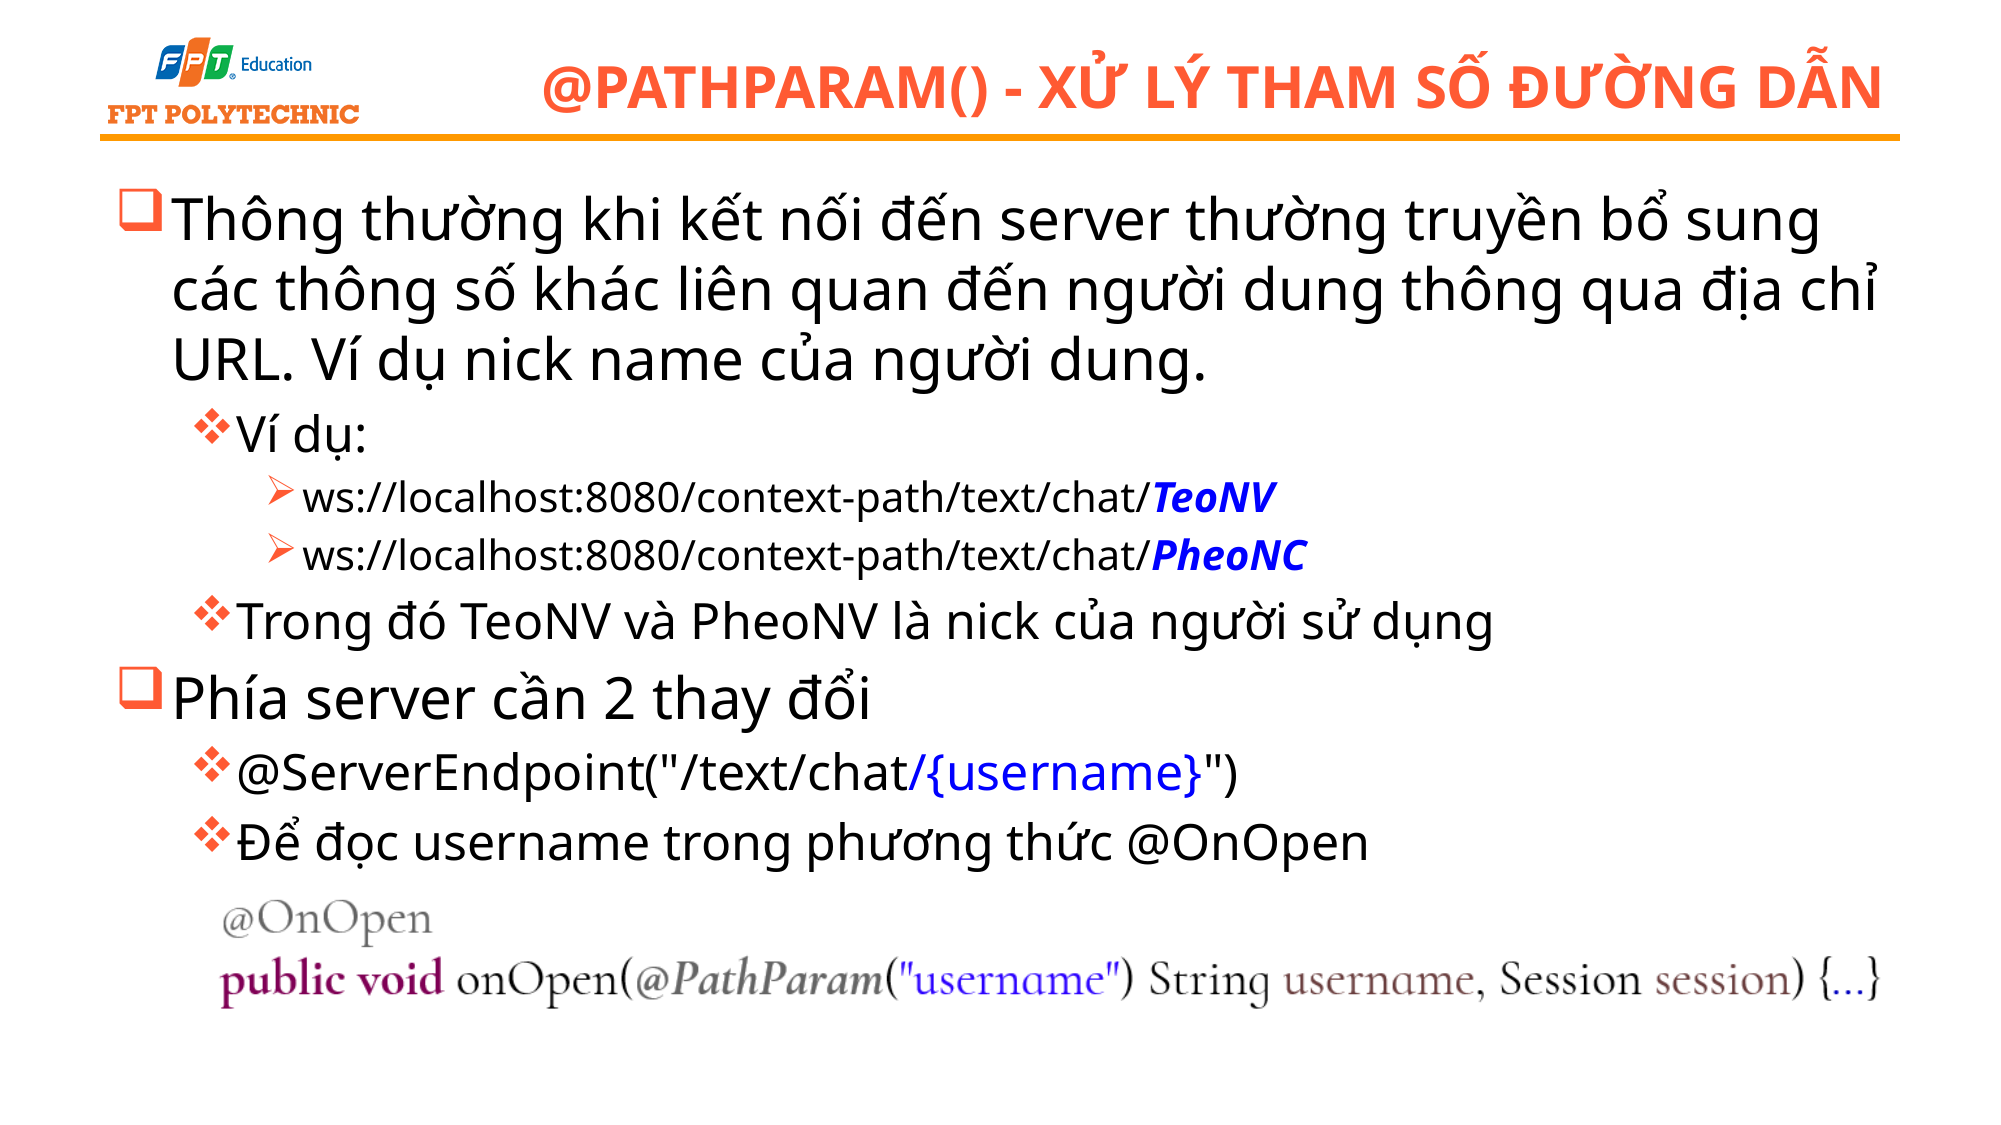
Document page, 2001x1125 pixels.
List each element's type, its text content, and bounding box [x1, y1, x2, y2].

title @PathParam() - Xử lý tham số đường dẫn [366, 45, 1900, 125]
picture [202, 887, 1901, 1014]
picture [99, 25, 367, 134]
picture [99, 135, 367, 143]
list Thông thường khi kết nối đến server thường truyền bổ sung các thông số khác liên quan đến người dung thông qua địa chỉ URL. Ví dụ nick name của người dung. Ví dụ: ws://localhost:8080/context-path/text/chat/TeoNV ws://localhost:8080/context-path/text/chat/PheoNC Trong đó TeoNV và PheoNV là nick của người sử dụng Phía server cần 2 thay đổi @ServerEndpoint("/text/chat/{username}") Để đọc username trong phương thức @OnOpen [99, 174, 1900, 1038]
